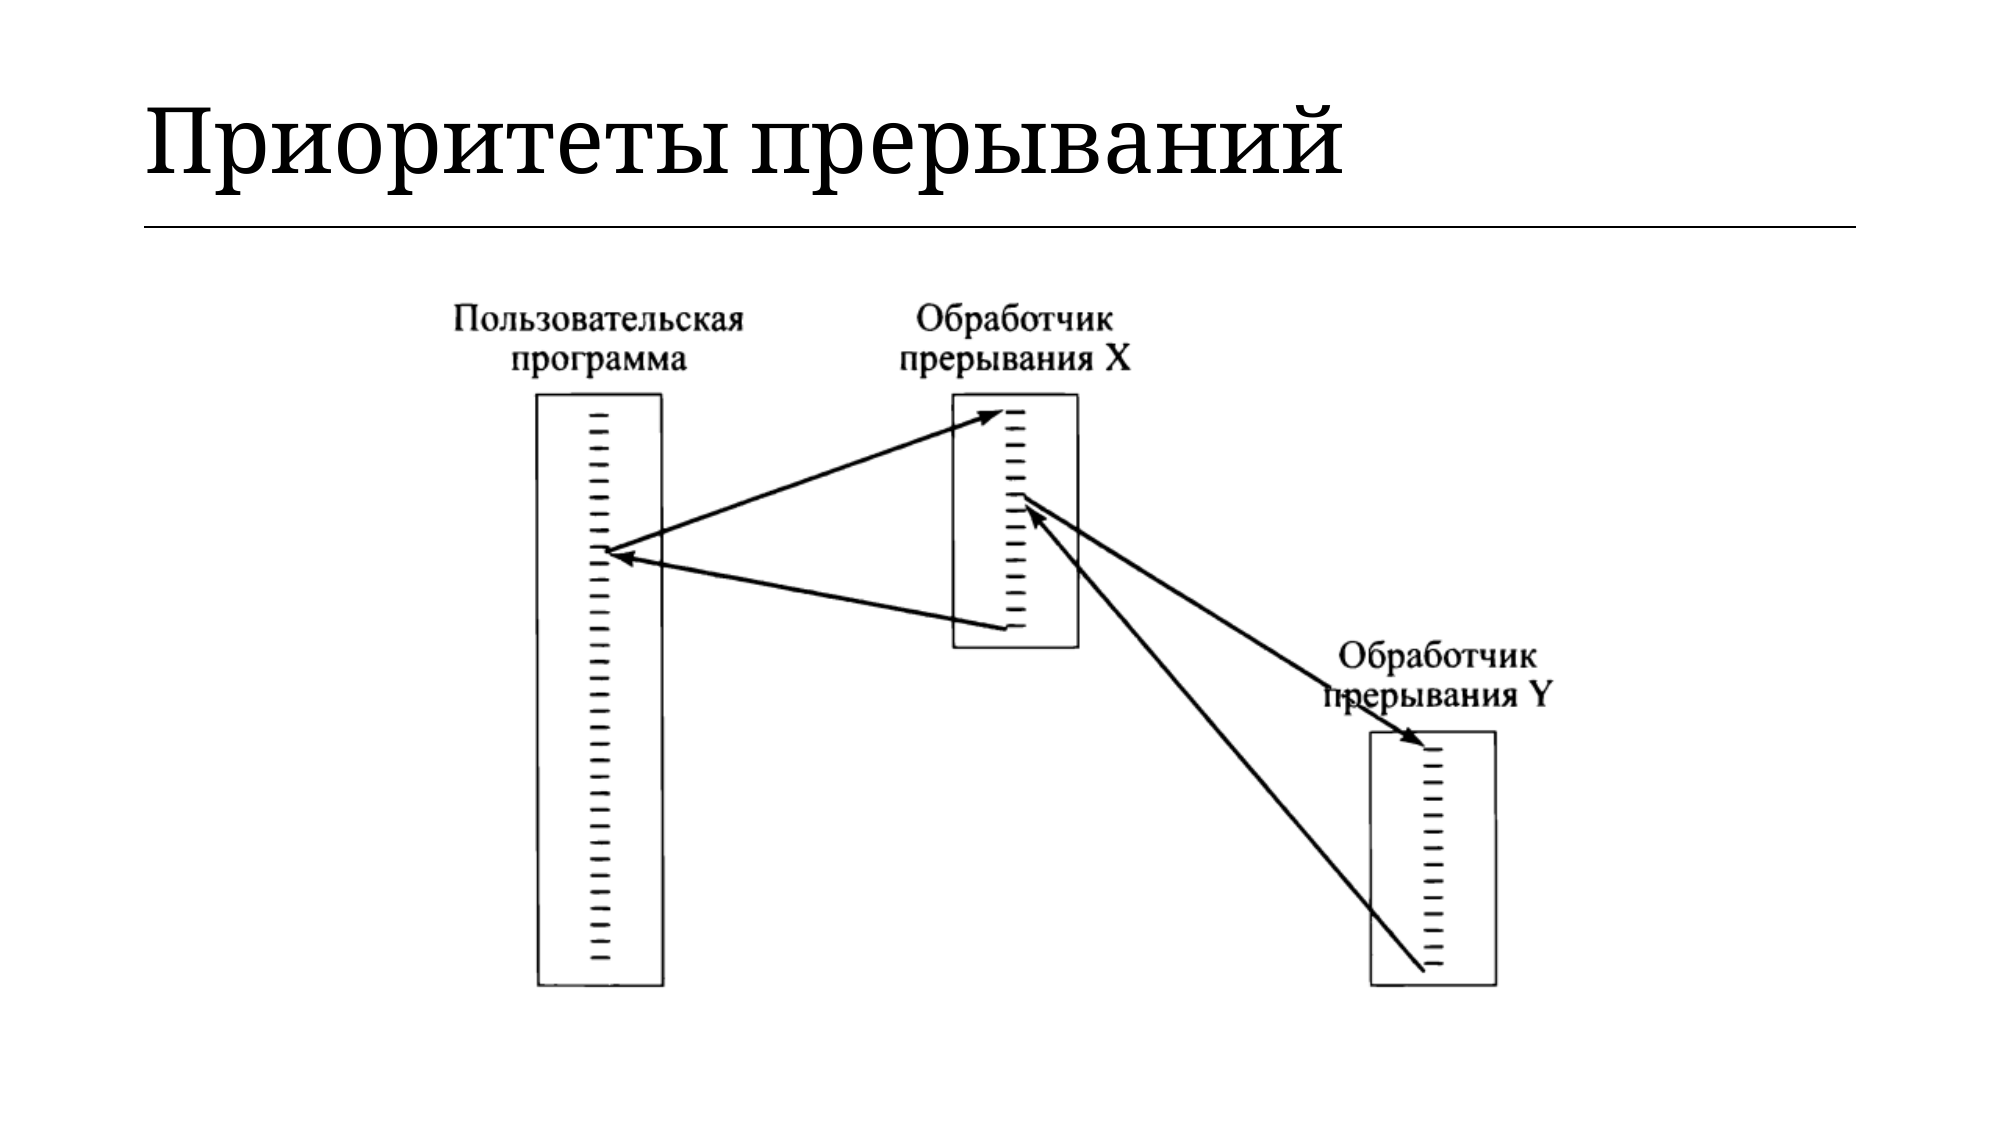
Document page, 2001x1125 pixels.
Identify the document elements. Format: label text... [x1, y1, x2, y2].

picture [412, 275, 1588, 1006]
table_header Приоритеты прерываний [144, 60, 1856, 226]
